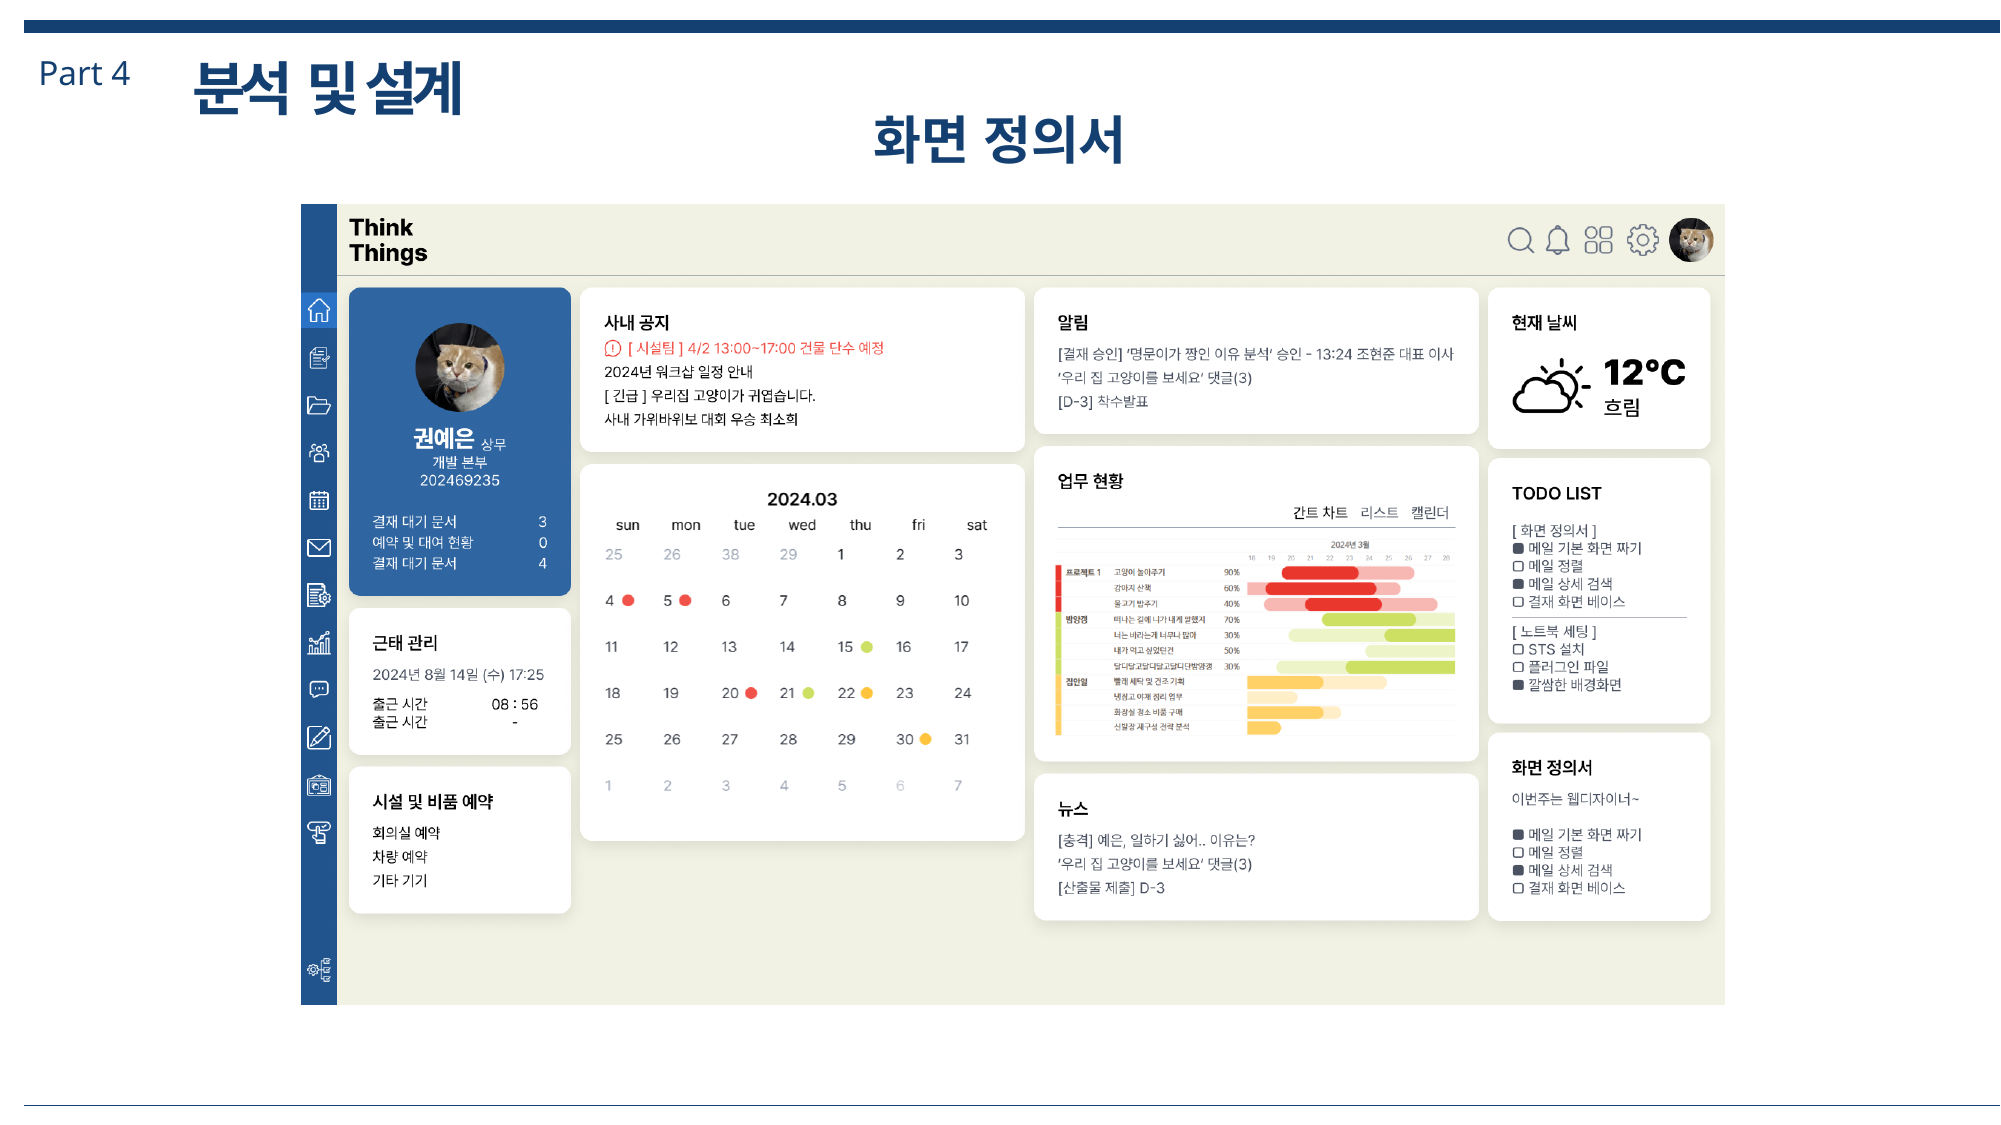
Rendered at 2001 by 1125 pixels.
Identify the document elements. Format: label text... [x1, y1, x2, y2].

text_box Part 4 [23, 44, 146, 100]
text_box 분석 및 설계 [177, 44, 480, 130]
picture [301, 204, 1725, 1005]
text_box 화면 정의서 [858, 100, 1142, 178]
